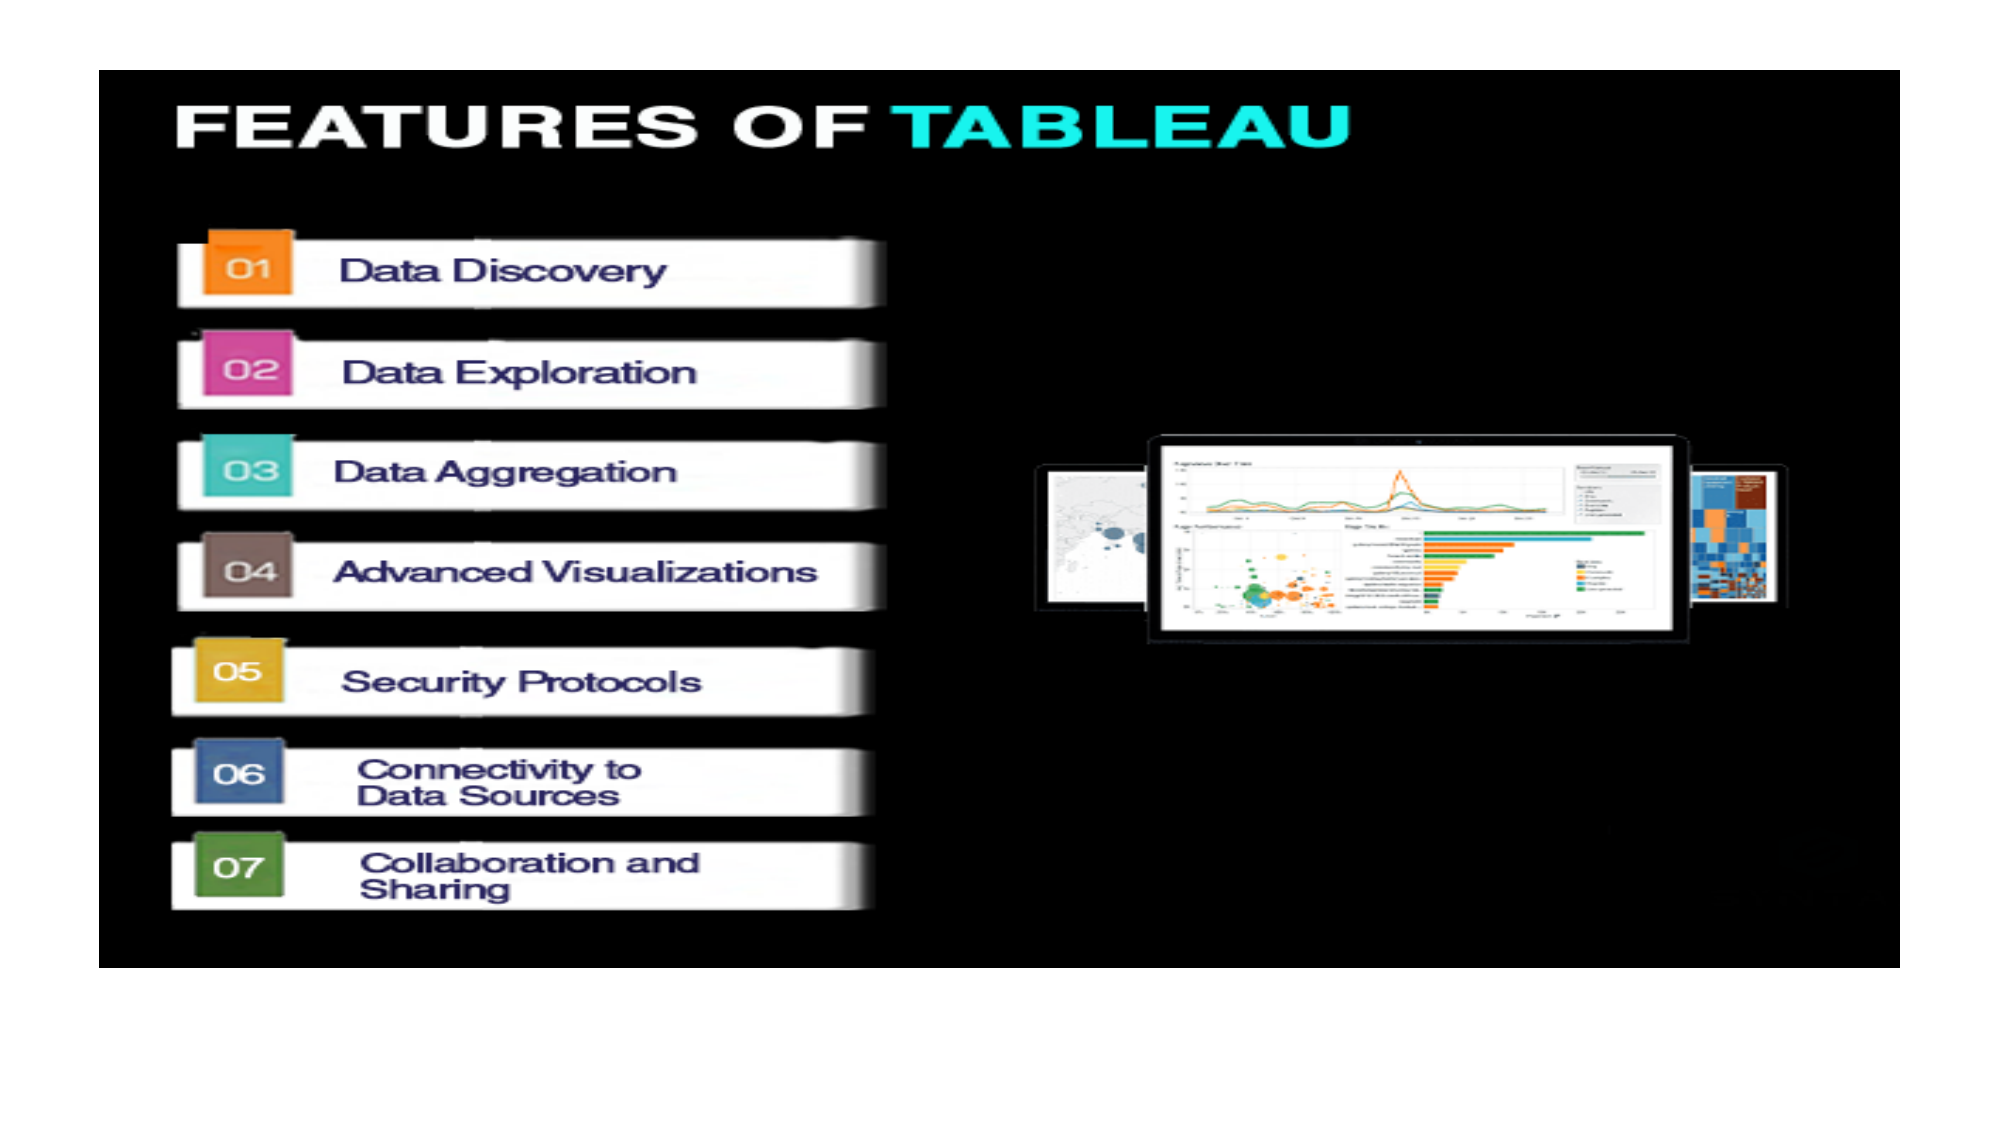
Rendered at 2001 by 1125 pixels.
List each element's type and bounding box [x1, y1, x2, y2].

list [99, 70, 1900, 969]
